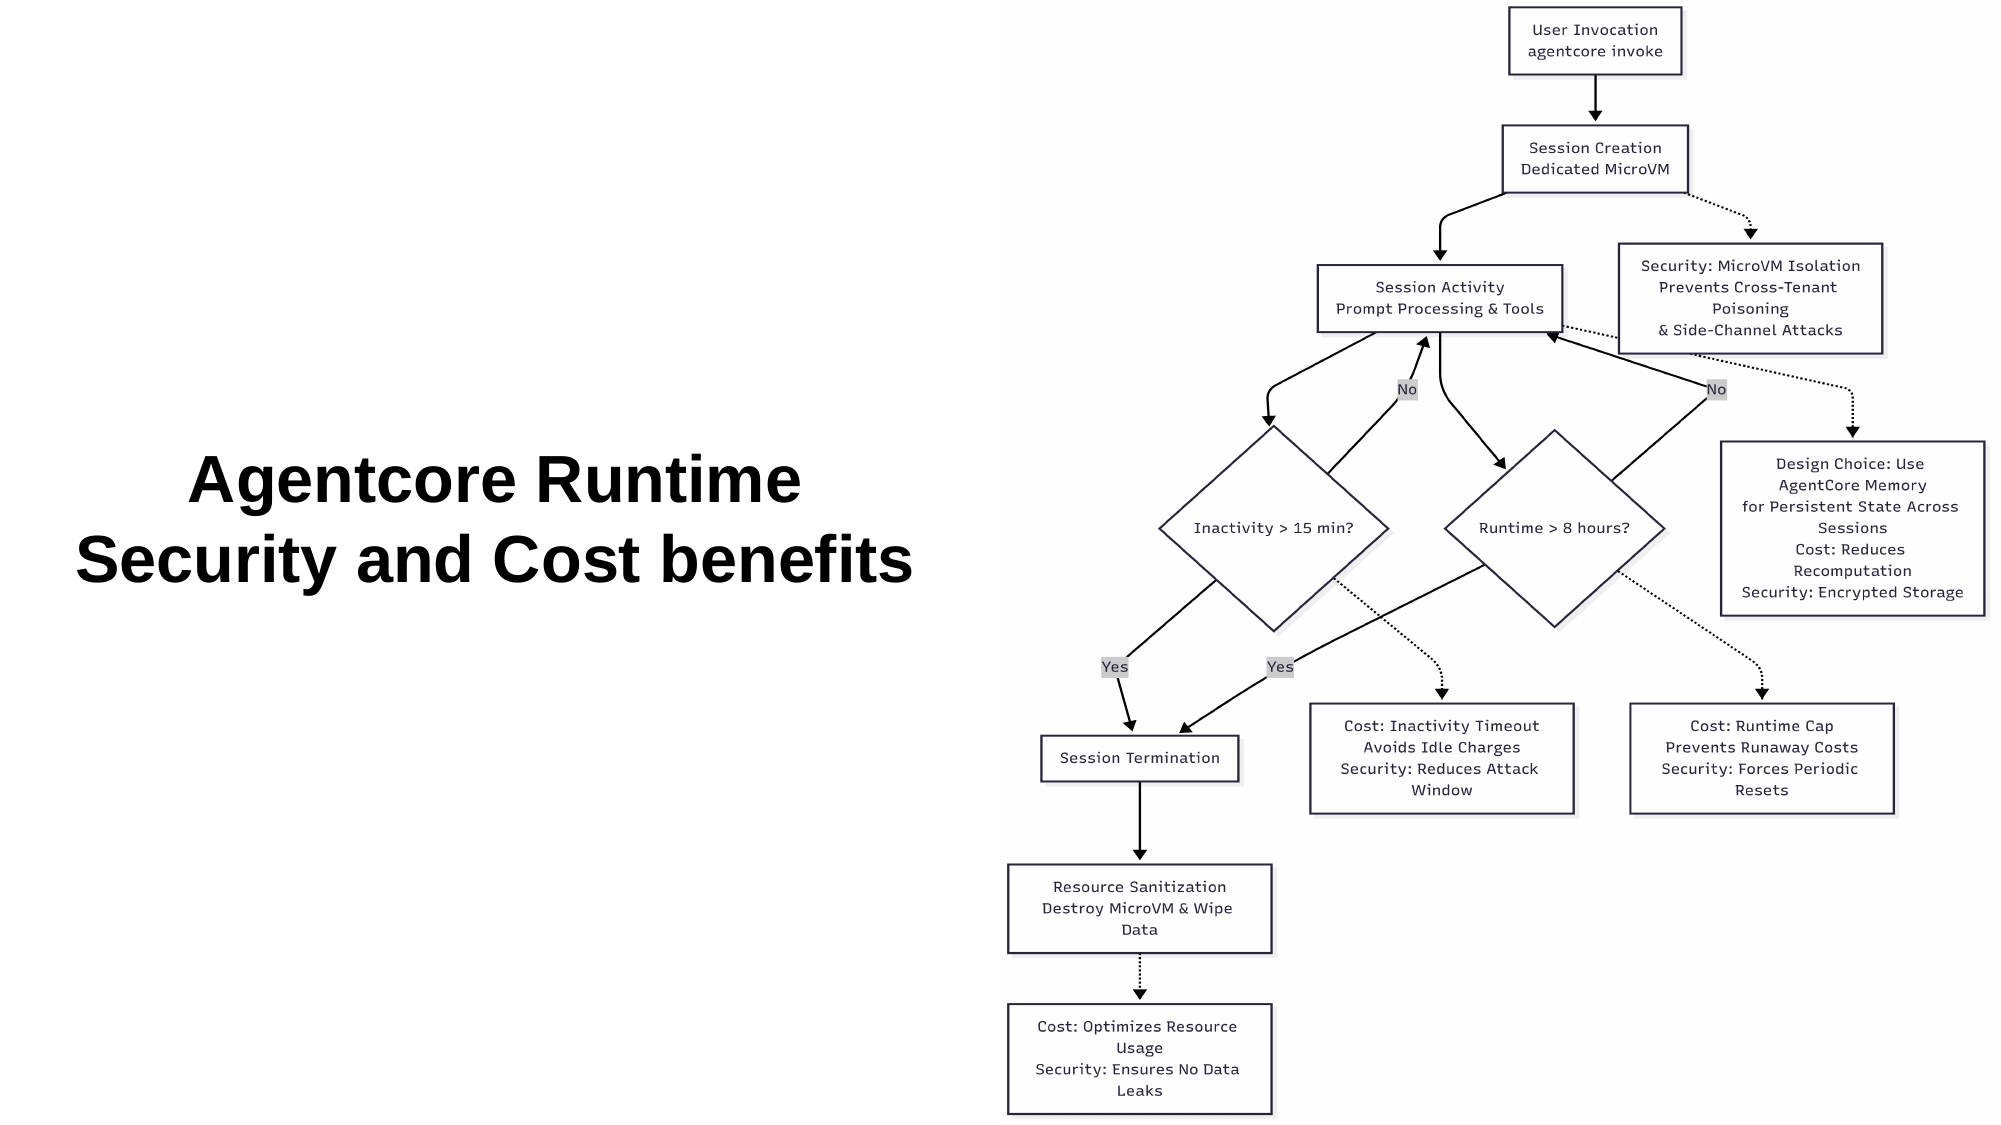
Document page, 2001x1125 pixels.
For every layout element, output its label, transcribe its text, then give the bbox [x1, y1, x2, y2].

picture [999, 0, 1997, 1125]
text_box Agentcore Runtime Security and Cost benefits [57, 428, 934, 604]
